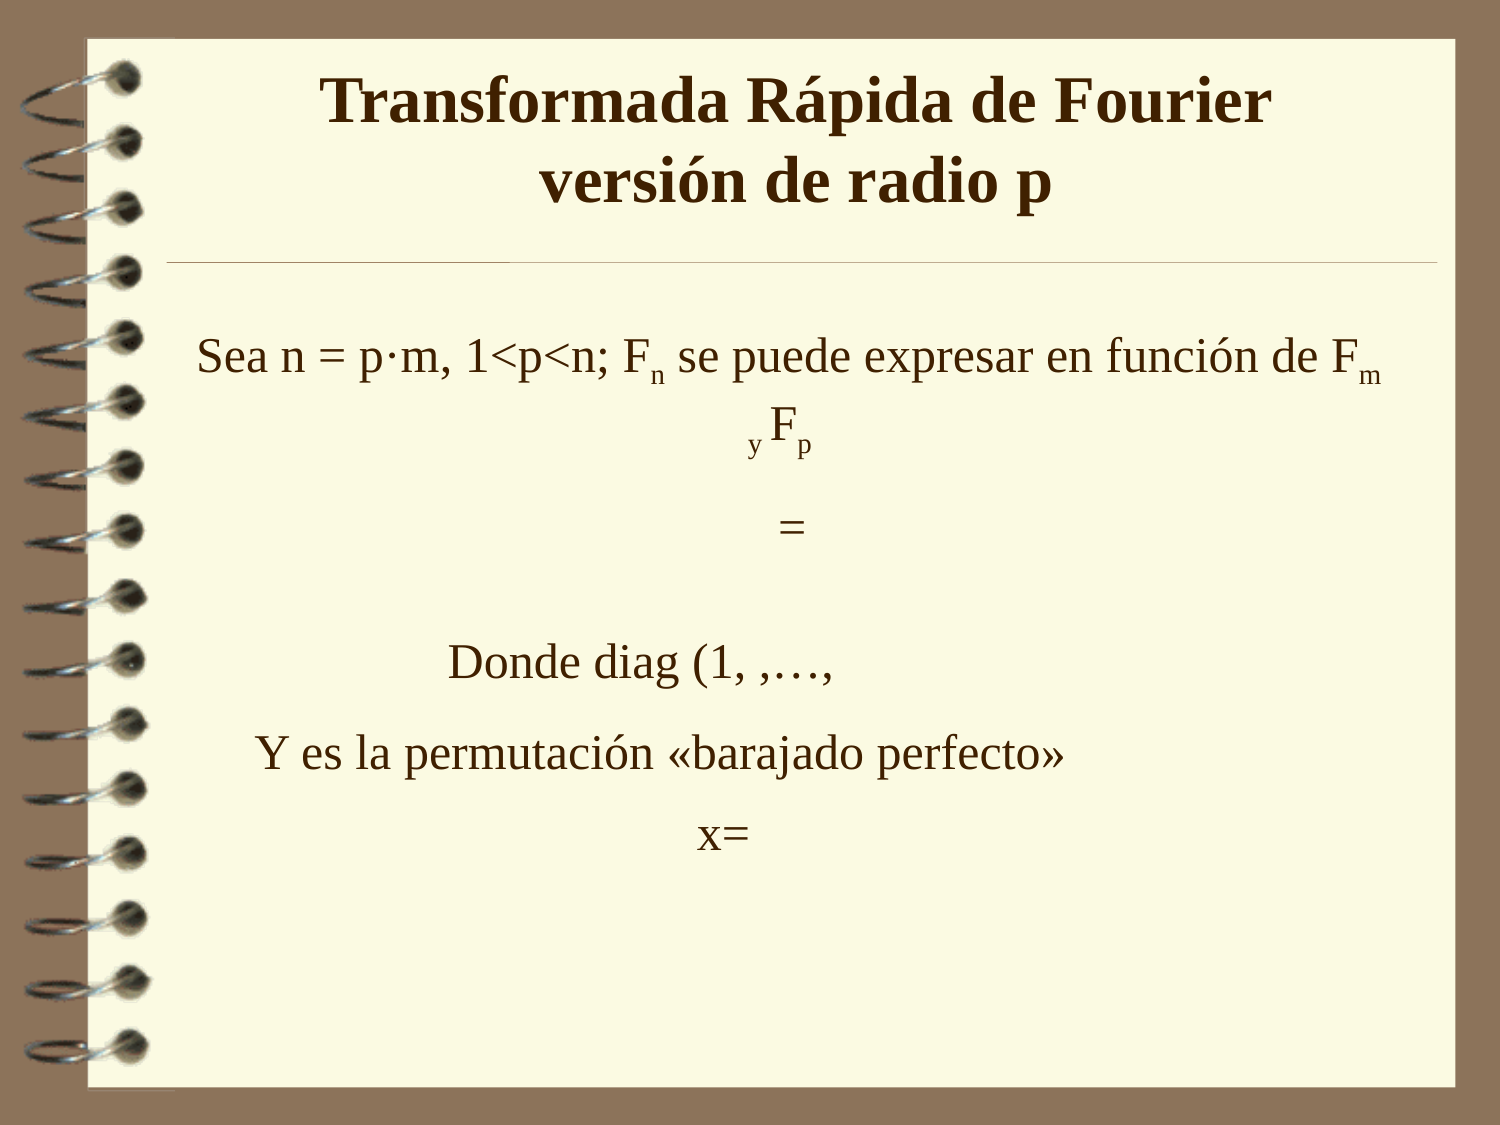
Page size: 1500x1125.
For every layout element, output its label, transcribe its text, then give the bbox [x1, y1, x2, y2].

picture [0, 0, 175, 1125]
title Transformada Rápida de Fourier versión de radio p [159, 101, 1435, 290]
text_box Sea n = p·m, 1<p<n; Fn se puede expresar en función de Fm y Fp [171, 315, 1414, 467]
